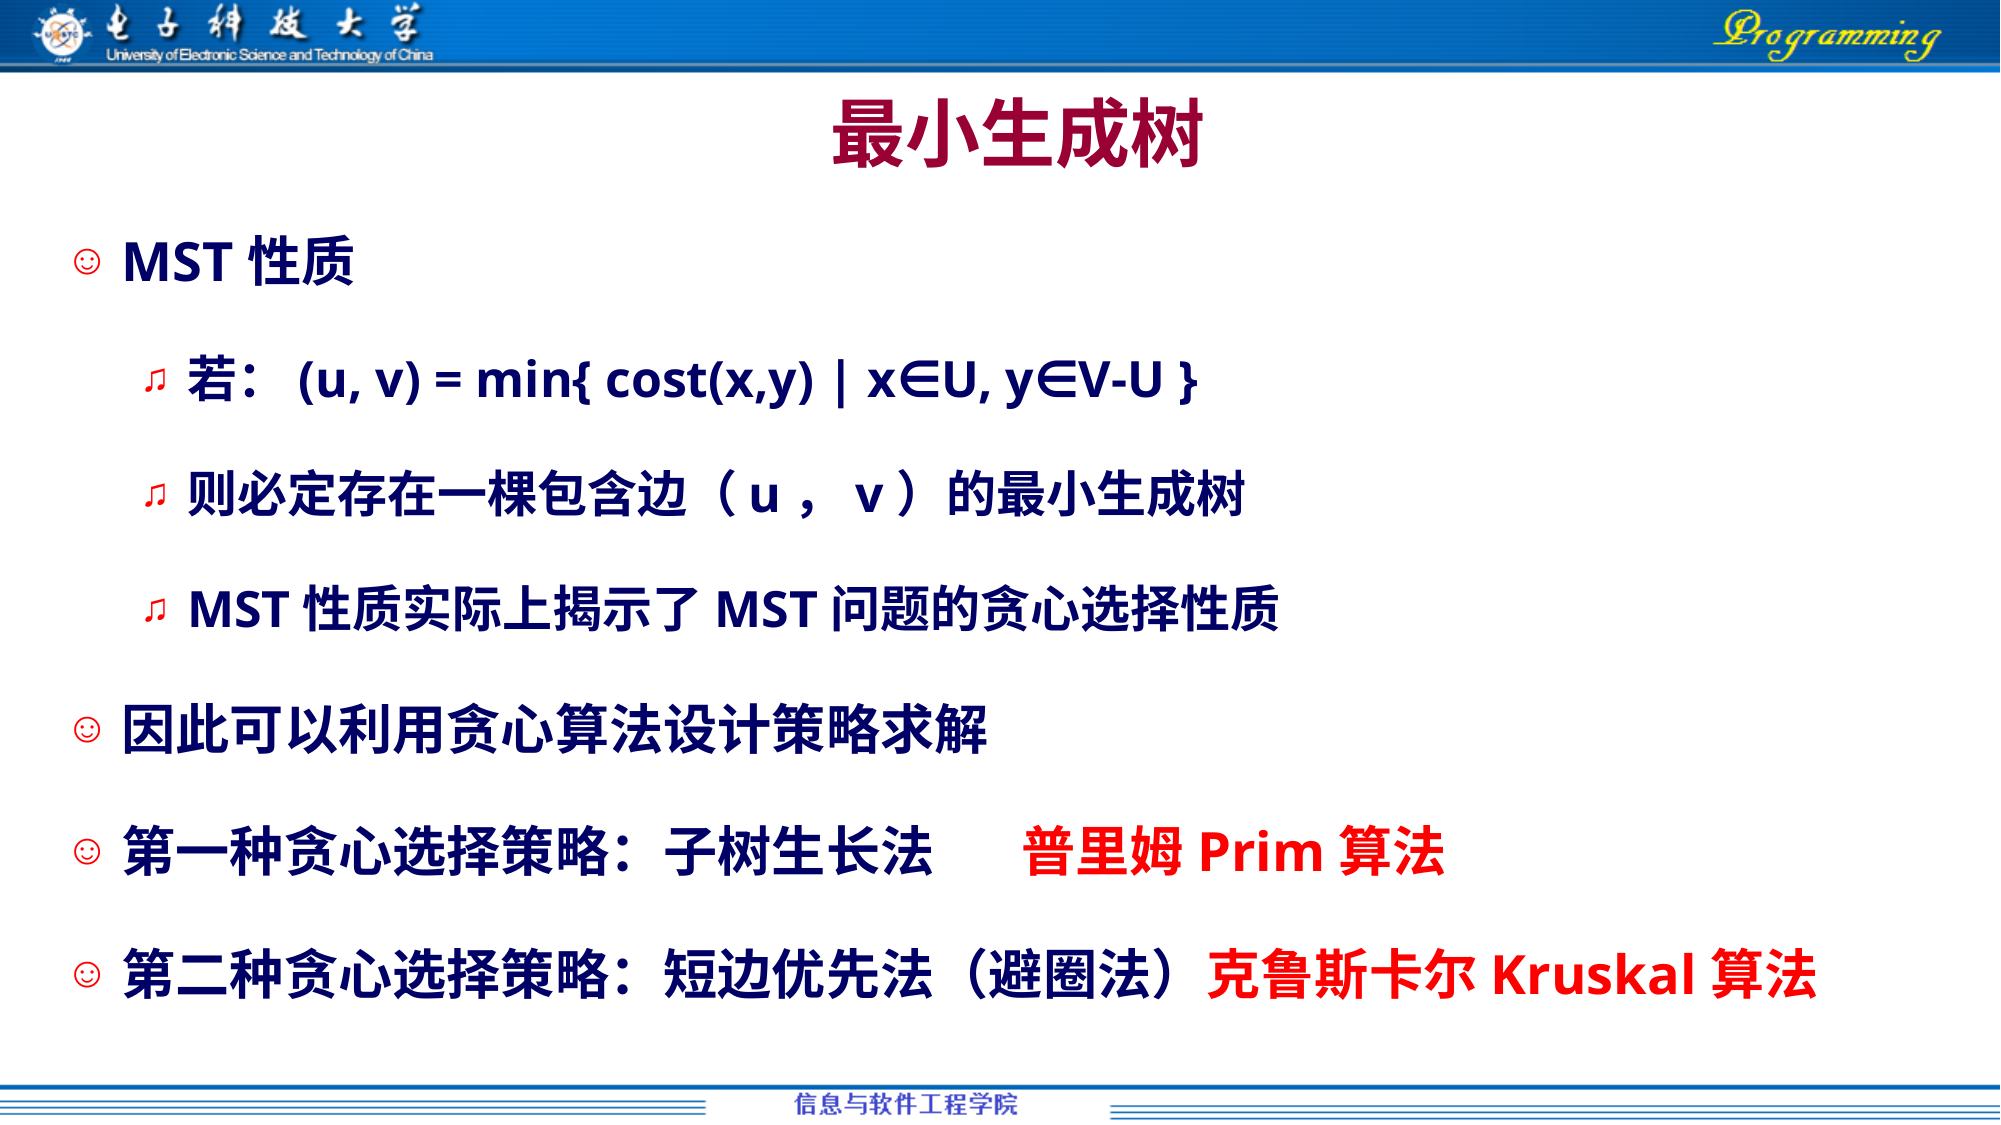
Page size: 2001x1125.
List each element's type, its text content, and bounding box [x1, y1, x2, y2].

title 最小生成树 [150, 87, 1850, 175]
list MST性质 若：(u, v) = min{ cost(x,y) | x∈U, y∈V-U } 则必定存在一棵包含边（u，v）的最小生成树 MST性质实际上揭示了MST问题的贪心选择性质 因此可以利用贪心算法设计策略求解 第一种贪心选择策略：子树生长法 普里姆Prim算法 第二种贪心选择策略：短边优先法（避圈法）克鲁斯卡尔Kruskal算法 [50, 187, 1950, 1075]
picture [0, 0, 2000, 1125]
